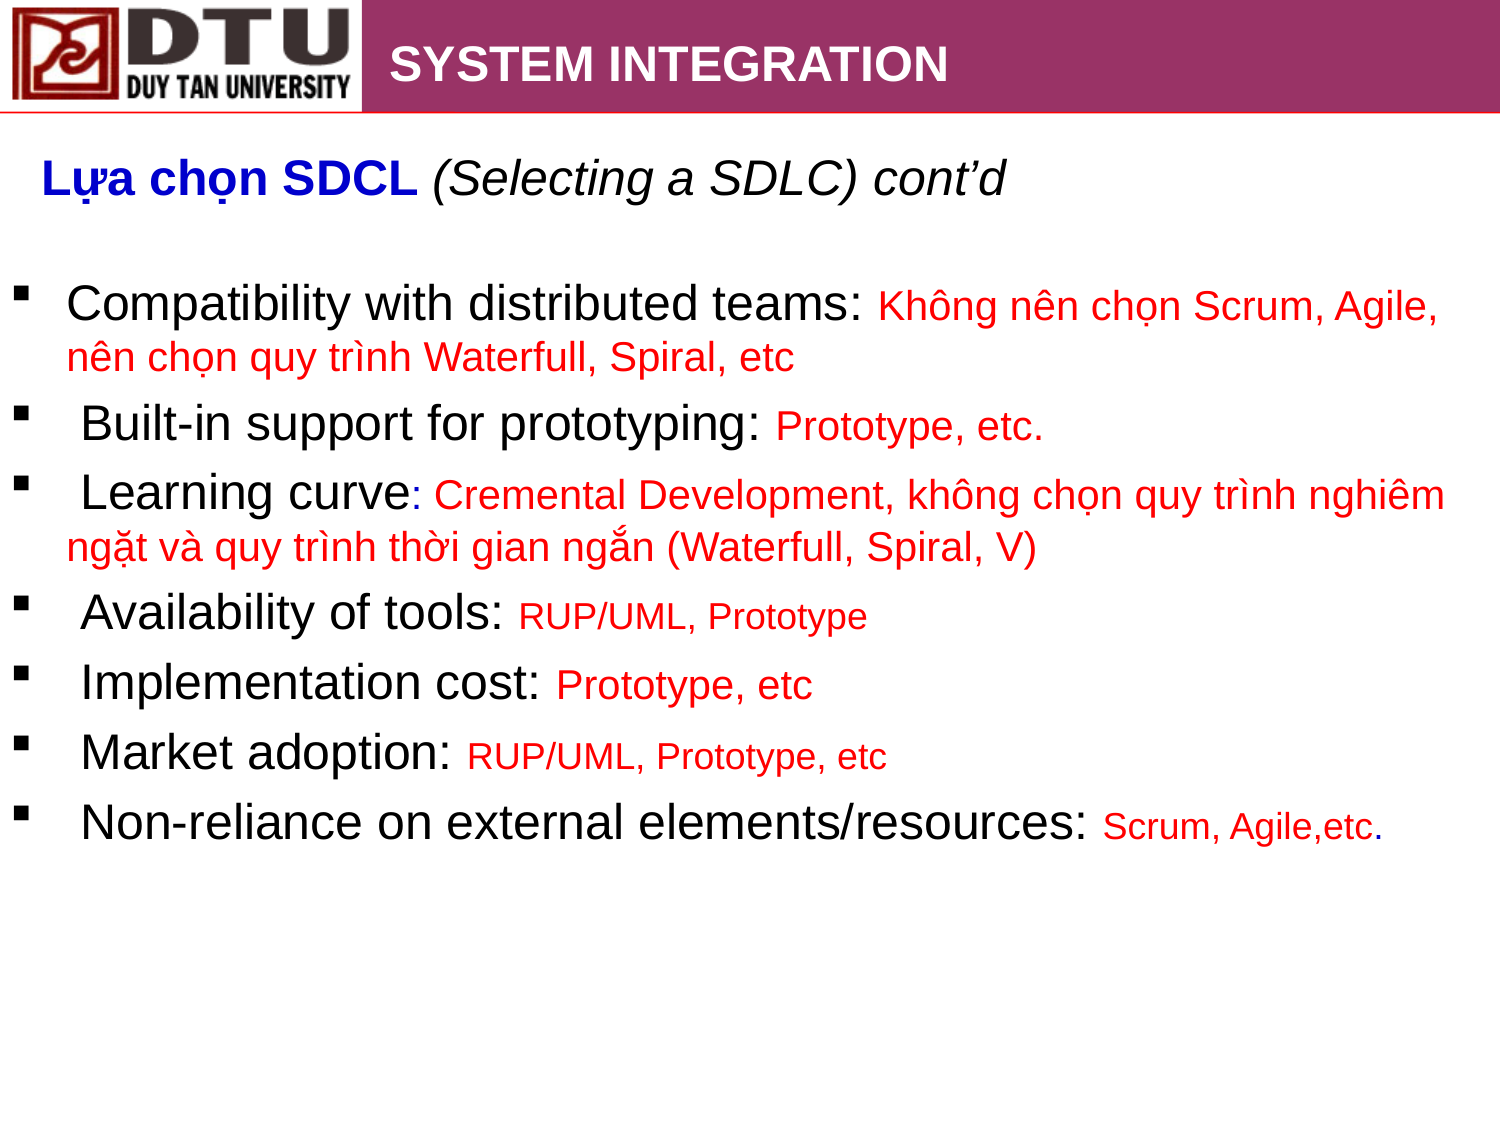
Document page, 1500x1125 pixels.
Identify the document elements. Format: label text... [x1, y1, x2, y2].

text_box Compatibility with distributed teams: Không nên chọn Scrum, Agile, nên chọn quy trình Waterfull, Spiral, etc Built-in support for prototyping: Prototype, etc. Learning curve: Cremental Development, không chọn quy trình nghiêm ngặt và quy trình thời gian ngắn (Waterfull, Spiral, V) Availability of tools: RUP/UML, Prototype Implementation cost: Prototype, etc Market adoption: RUP/UML, Prototype, etc Non-reliance on external elements/resources: Scrum, Agile,etc. [0, 262, 1496, 966]
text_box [0, 0, 1500, 113]
text_box Lựa chọn SDCL (Selecting a SDLC) cont’d [12, 138, 1488, 213]
